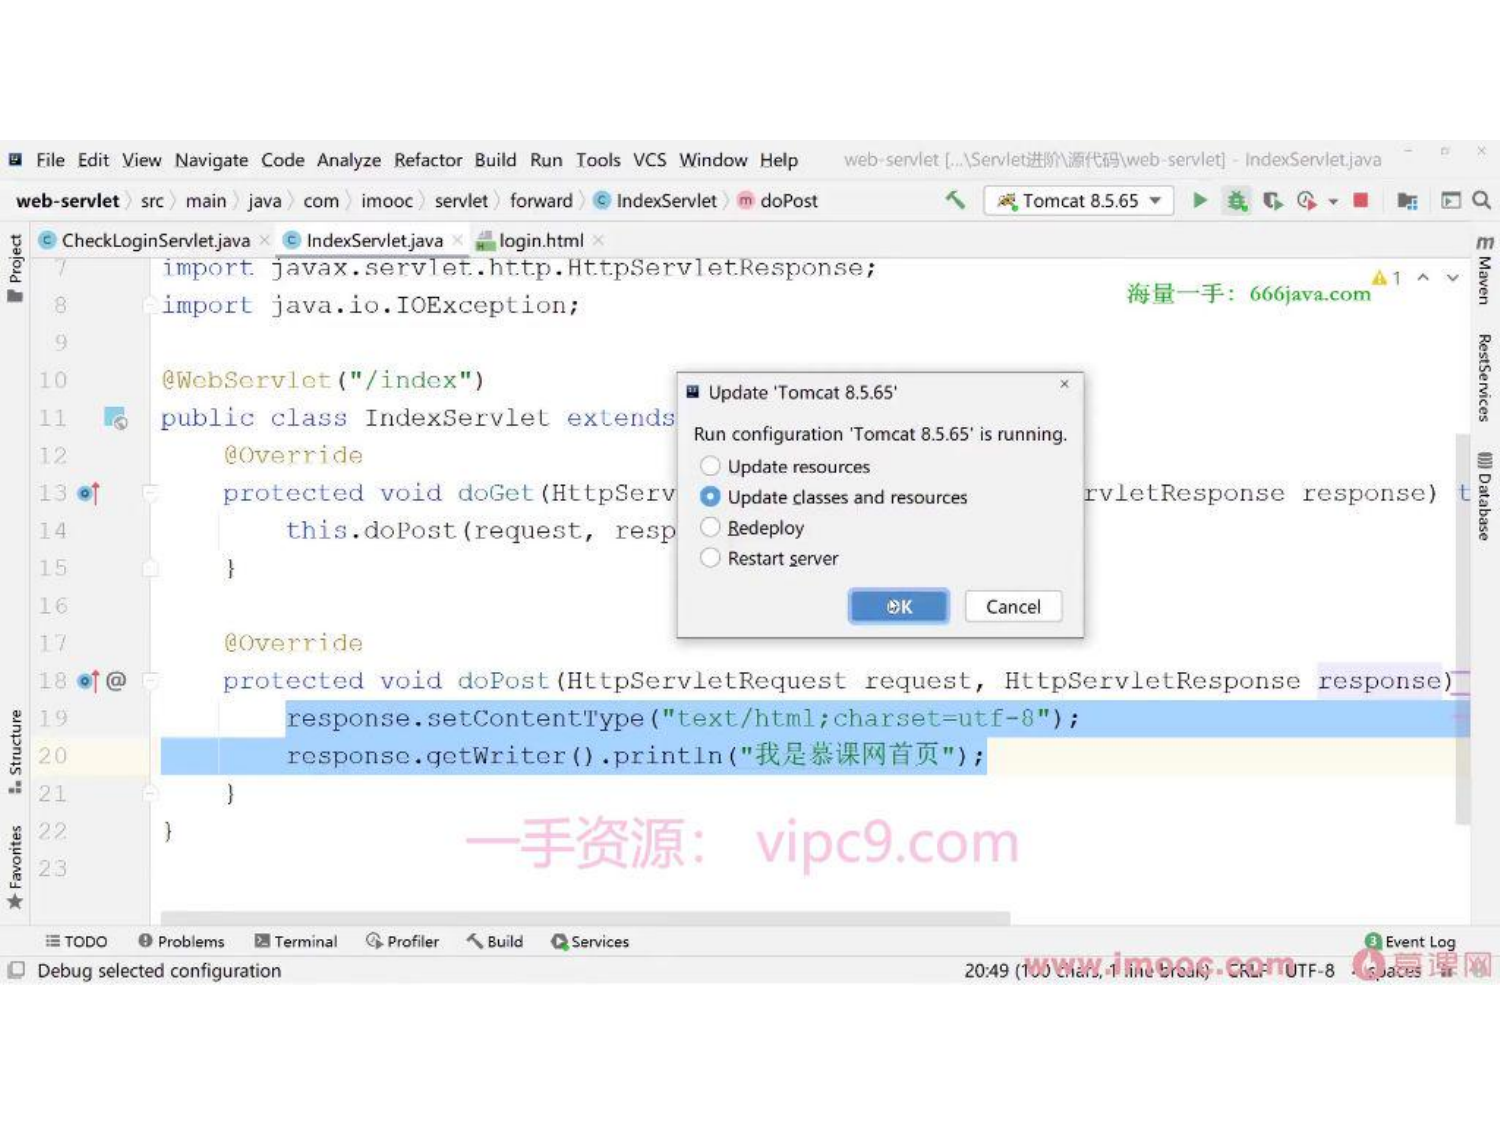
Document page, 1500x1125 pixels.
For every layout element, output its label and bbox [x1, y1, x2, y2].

picture [0, 140, 1500, 985]
